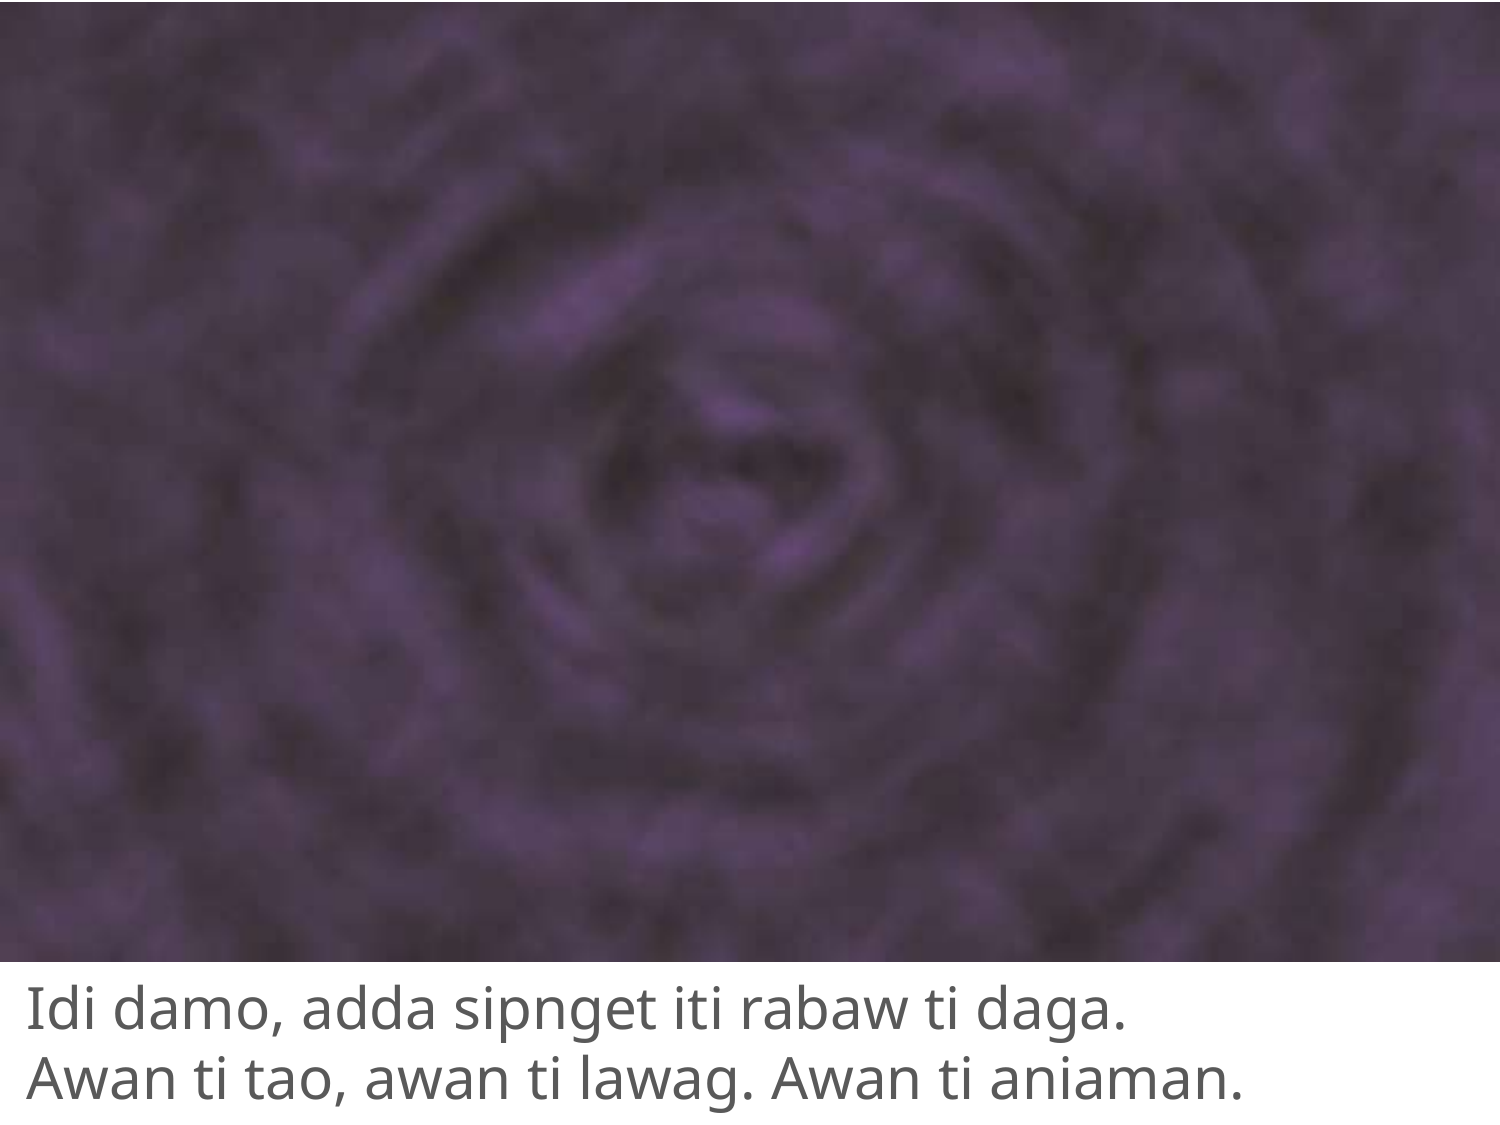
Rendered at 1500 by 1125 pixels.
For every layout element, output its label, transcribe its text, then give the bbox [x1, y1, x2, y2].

text_box Idi damo, adda sipnget iti rabaw ti daga. Awan ti tao, awan ti lawag. Awan ti aniaman. [11, 970, 1483, 1119]
picture [0, 1, 1500, 962]
